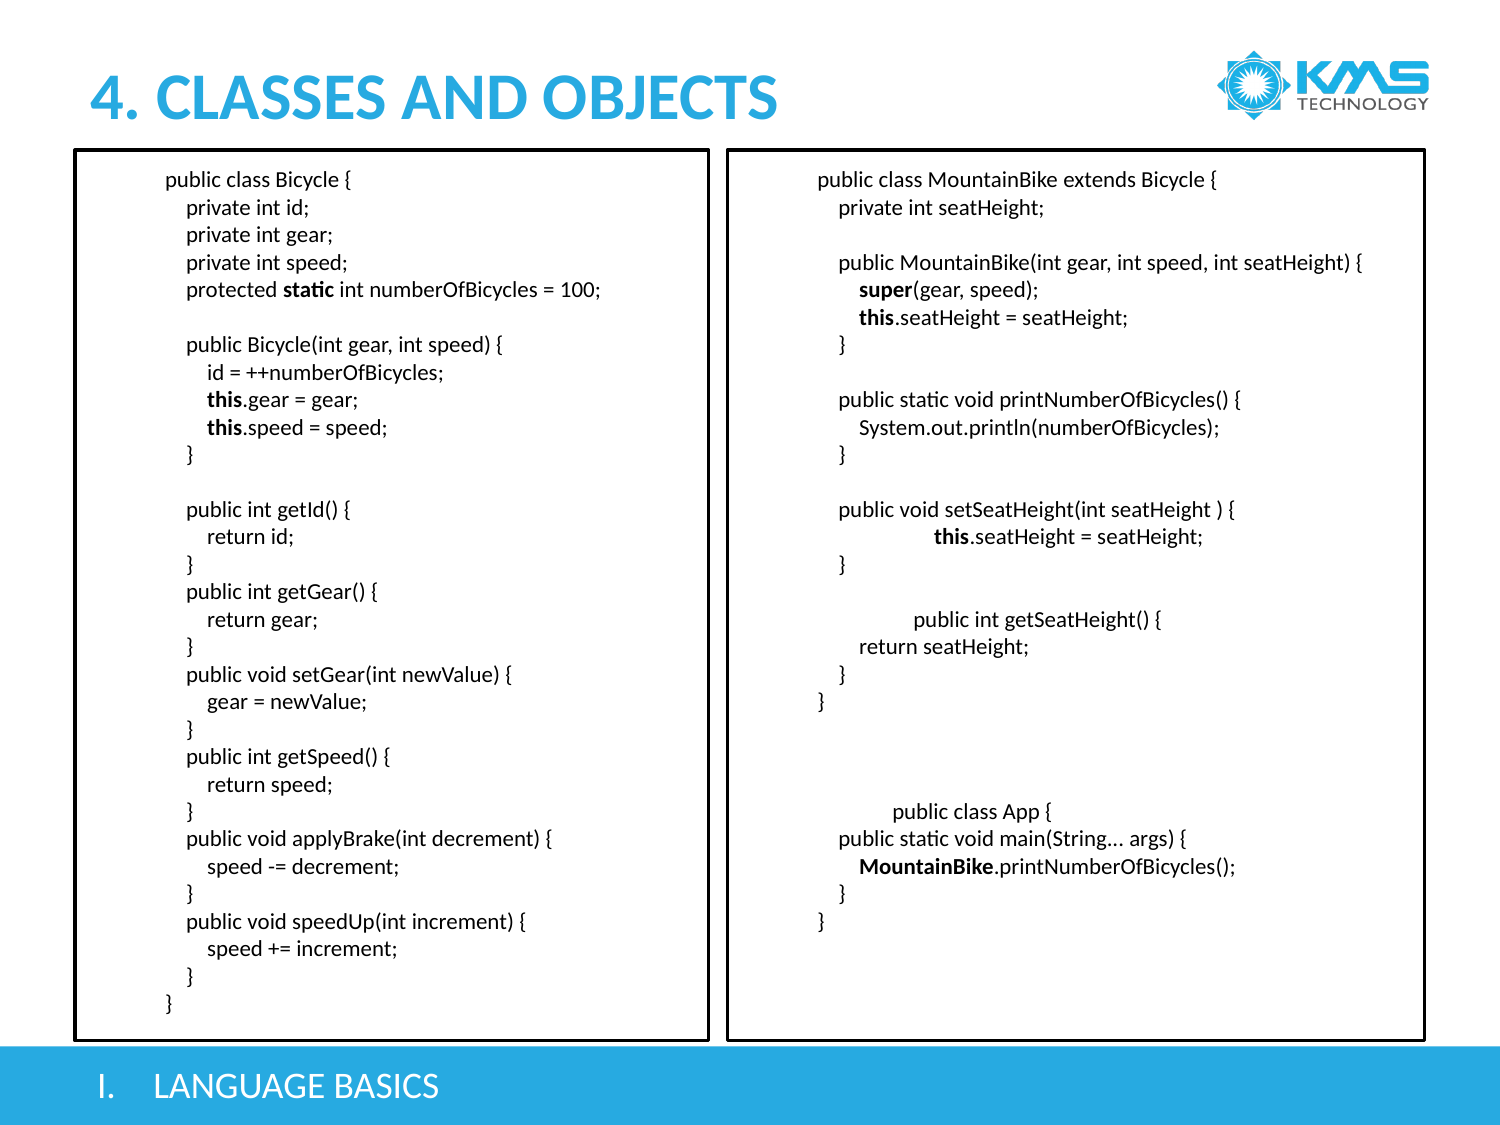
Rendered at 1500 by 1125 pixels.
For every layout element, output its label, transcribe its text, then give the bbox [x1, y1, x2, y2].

text_box public class MountainBike extends Bicycle { private int seatHeight; public MountainBike(int gear, int speed, int seatHeight) { super(gear, speed); this.seatHeight = seatHeight; } public static void printNumberOfBicycles() { System.out.println(numberOfBicycles); } public void setSeatHeight(int seatHeight ) { this.seatHeight = seatHeight; } public int getSeatHeight() { return seatHeight; } } public class App { public static void main(String... args) { MountainBike.printNumberOfBicycles(); } } [727, 149, 1425, 1041]
title 4. CLASSES AND OBJECTS [75, 45, 1102, 150]
picture [1208, 45, 1436, 126]
list LANGUAGE BASICS [63, 1053, 978, 1125]
text_box public class Bicycle { private int id; private int gear; private int speed; protected static int numberOfBicycles = 100; public Bicycle(int gear, int speed) { id = ++numberOfBicycles; this.gear = gear; this.speed = speed; } public int getId() { return id; } public int getGear() { return gear; } public void setGear(int newValue) { gear = newValue; } public int getSpeed() { return speed; } public void applyBrake(int decrement) { speed -= decrement; } public void speedUp(int increment) { speed += increment; } } [75, 149, 709, 1041]
